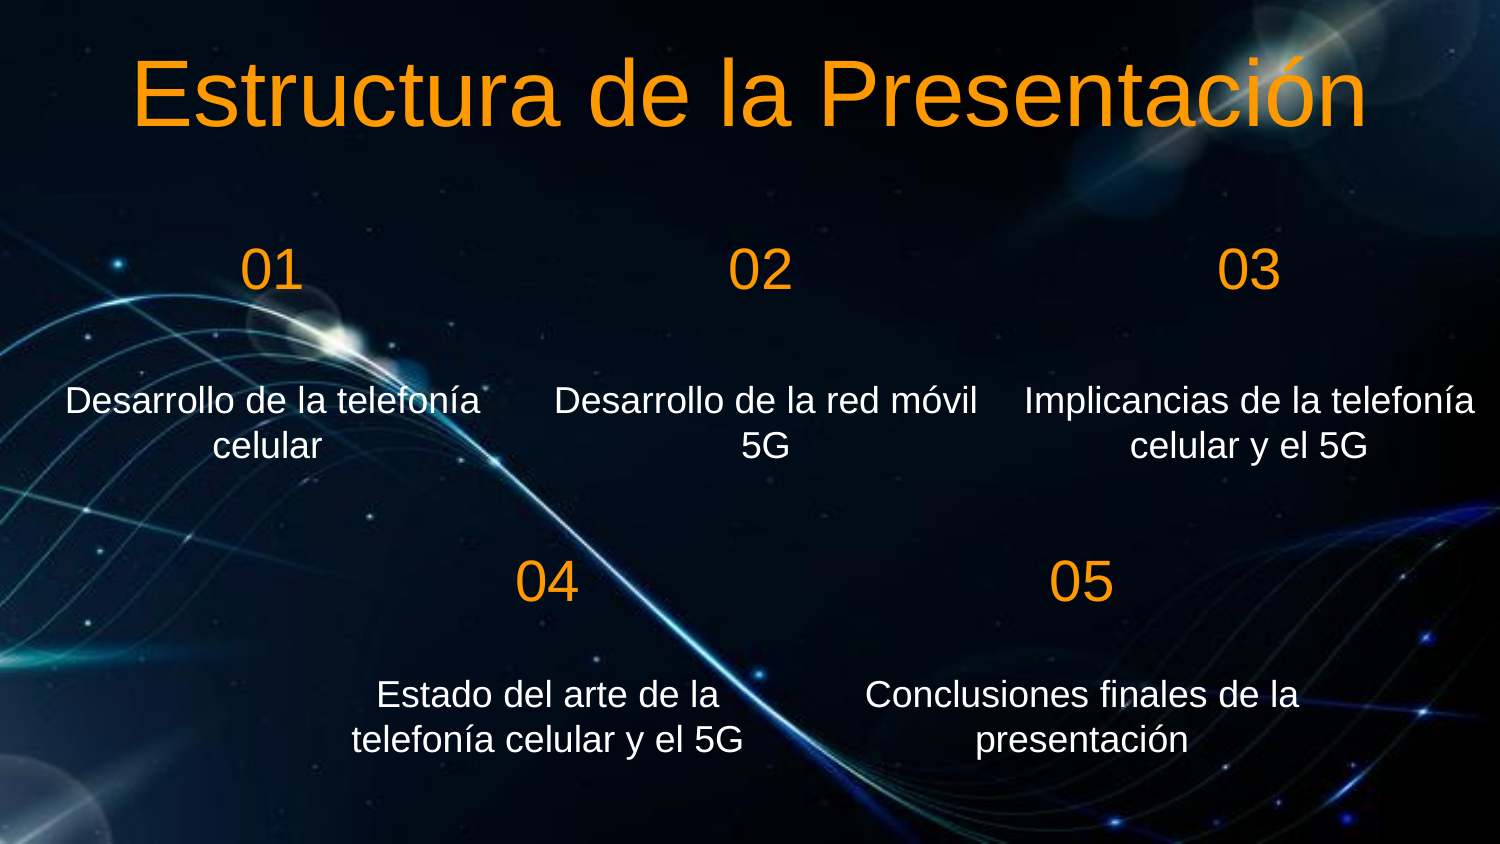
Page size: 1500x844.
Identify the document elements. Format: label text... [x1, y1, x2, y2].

text_box Desarrollo de la telefonía celular [35, 361, 511, 482]
subtitle 01 [45, 216, 501, 329]
subtitle 03 [1021, 216, 1478, 329]
text_box Implicancias de la telefonía celular y el 5G [1002, 361, 1497, 482]
picture [0, 0, 1500, 844]
subtitle 05 [854, 528, 1310, 640]
text_box Desarrollo de la red móvil 5G [519, 361, 1002, 482]
text_box Conclusiones finales de la presentación [844, 655, 1320, 775]
text_box Estado del arte de la telefonía celular y el 5G [310, 655, 786, 775]
title Estructura de la Presentación [13, 48, 1487, 160]
subtitle 04 [320, 528, 776, 640]
subtitle 02 [533, 216, 989, 329]
